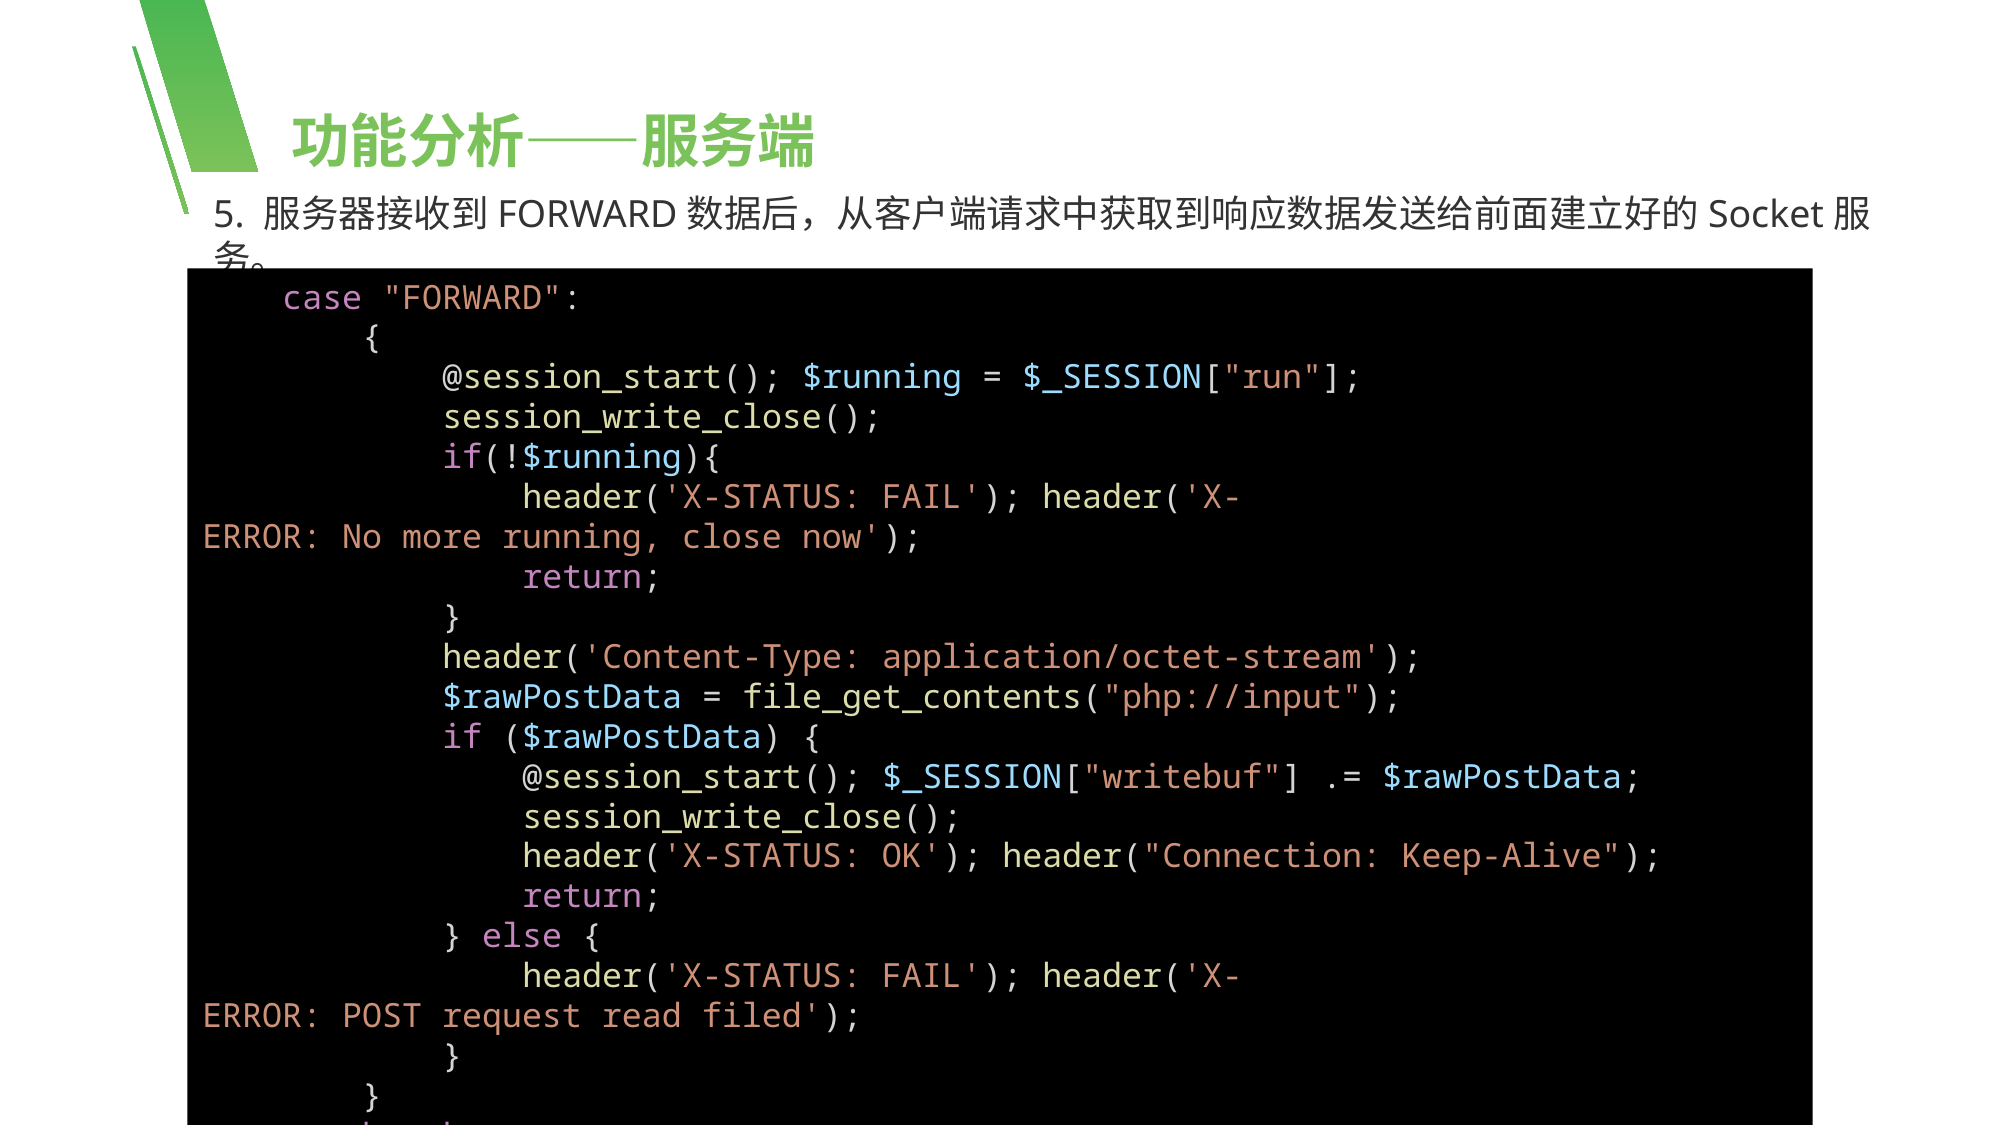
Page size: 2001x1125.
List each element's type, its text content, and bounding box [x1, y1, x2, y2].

text_box case "FORWARD": { @session_start(); $running = $_SESSION["run"]; session_write_close(); if(!$running){ header('X-STATUS: FAIL'); header('X-ERROR: No more running, close now'); return; } header('Content-Type: application/octet-stream'); $rawPostData = file_get_contents("php://input"); if ($rawPostData) { @session_start(); $_SESSION["writebuf"] .= $rawPostData; session_write_close(); header('X-STATUS: OK'); header("Connection: Keep-Alive"); return; } else { header('X-STATUS: FAIL'); header('X-ERROR: POST request read filed'); } } break; [187, 268, 1813, 1125]
text_box 功能分析——服务端 [277, 96, 831, 182]
text_box 5. 服务器接收到FORWARD数据后，从客户端请求中获取到响应数据发送给前面建立好的Socket服务。 [198, 182, 1903, 288]
